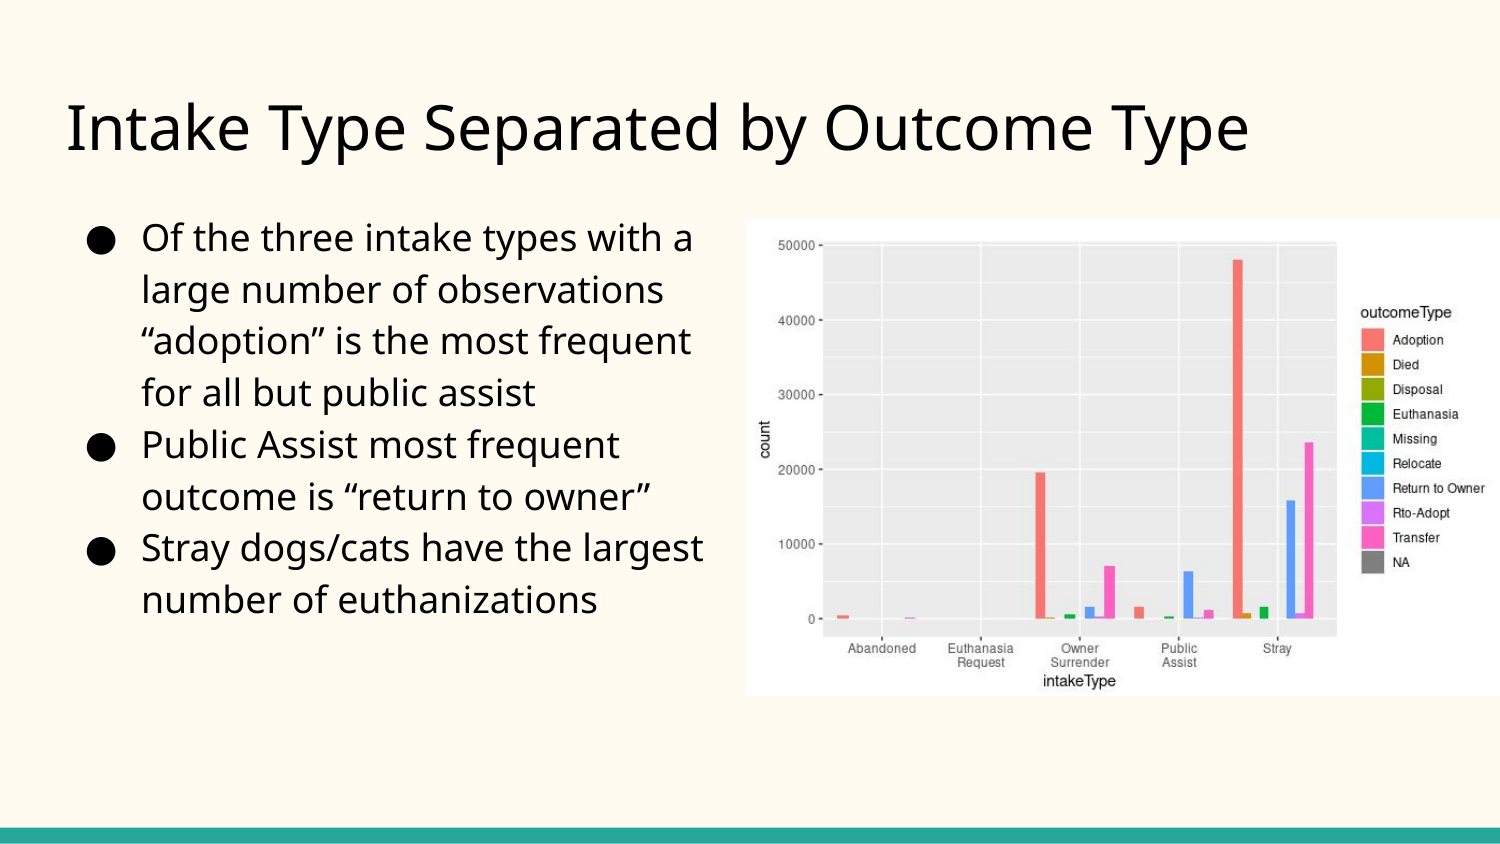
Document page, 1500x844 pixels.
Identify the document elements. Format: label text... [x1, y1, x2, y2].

picture [746, 220, 1500, 696]
title Intake Type Separated by Outcome Type [51, 72, 1449, 174]
list Of the three intake types with a large number of observations “adoption” is the most frequent for all but public assist Public Assist most frequent outcome is “return to owner” Stray dogs/cats have the largest number of euthanizations [51, 192, 750, 750]
